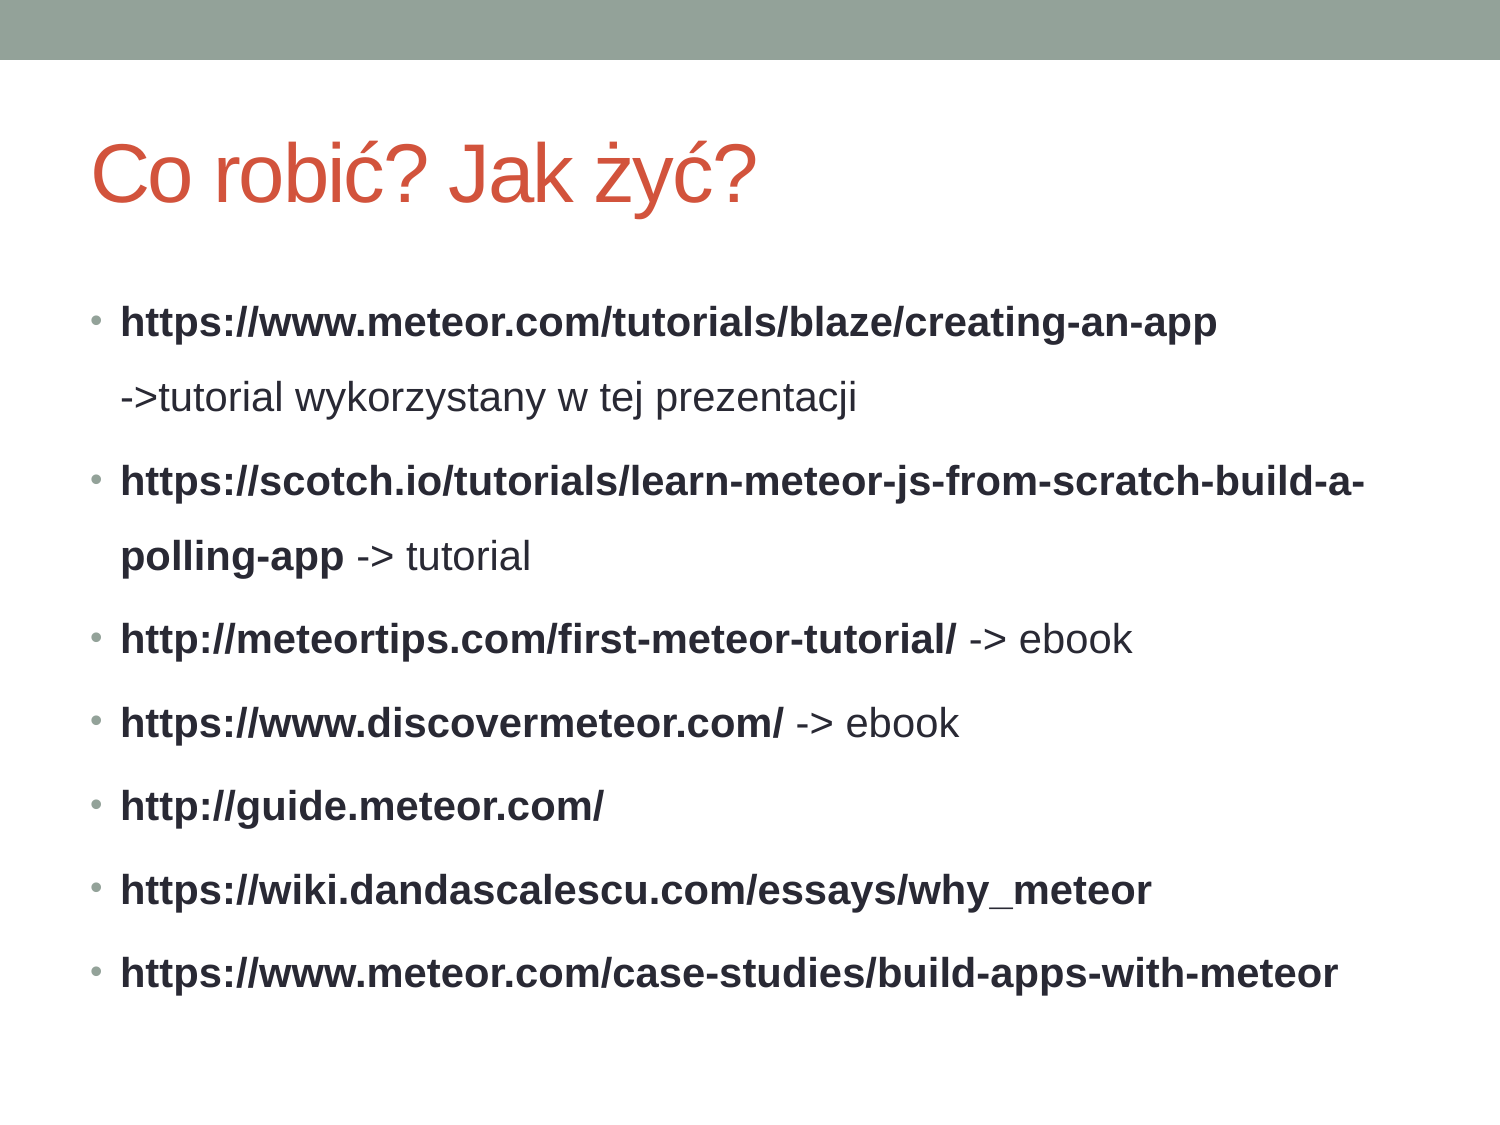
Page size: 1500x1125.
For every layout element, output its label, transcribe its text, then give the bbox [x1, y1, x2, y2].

list https://www.meteor.com/tutorials/blaze/creating-an-app ->tutorial wykorzystany w tej prezentacji https://scotch.io/tutorials/learn-meteor-js-from-scratch-build-a-polling-app -> tutorial http://meteortips.com/first-meteor-tutorial/ -> ebook https://www.discovermeteor.com/ -> ebook http://guide.meteor.com/ https://wiki.dandascalescu.com/essays/why_meteor https://www.meteor.com/case-studies/build-apps-with-meteor [75, 262, 1425, 1063]
title Co robić? Jak żyć? [75, 87, 1425, 250]
